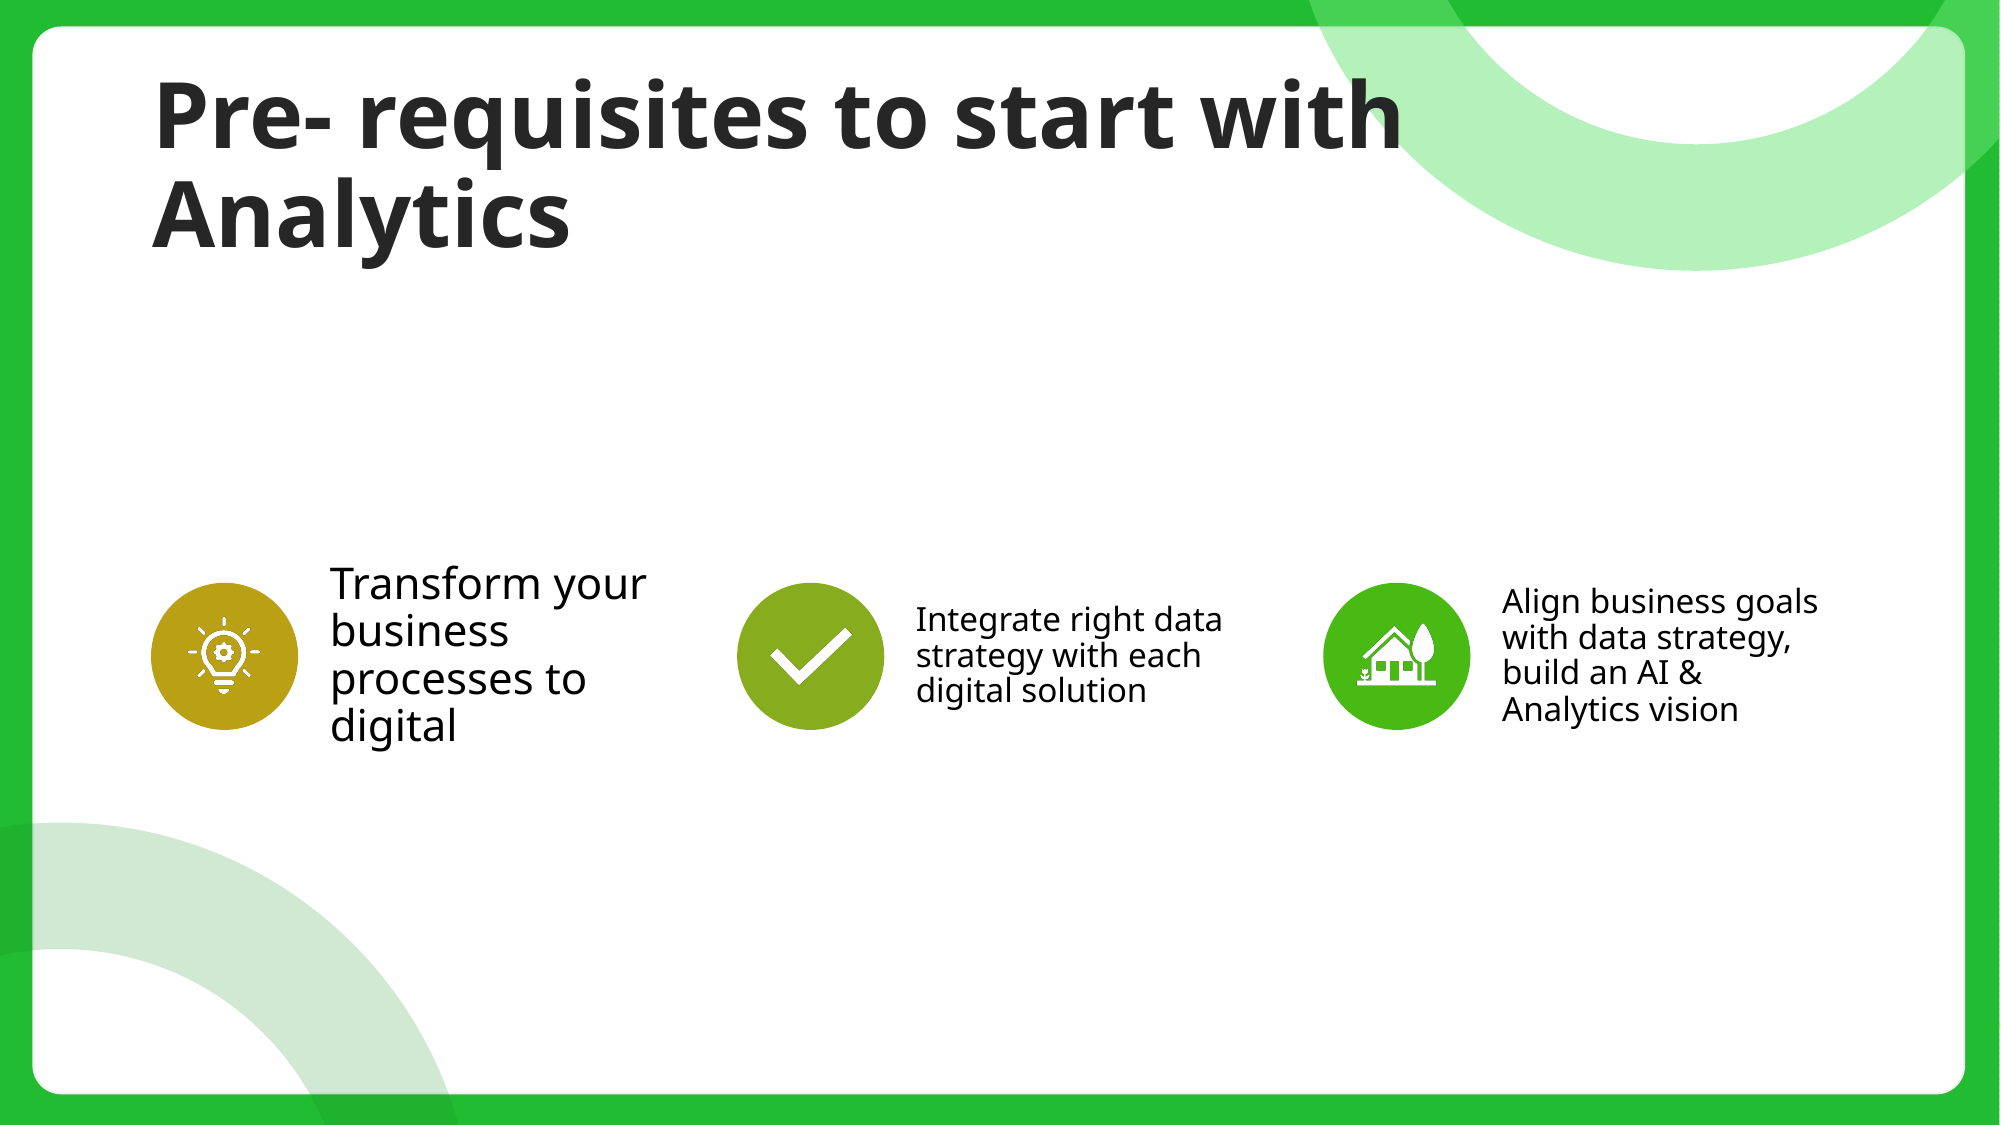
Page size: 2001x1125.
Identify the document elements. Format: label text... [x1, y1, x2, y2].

title Pre- requisites to start with Analytics [137, 59, 1863, 278]
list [137, 299, 1863, 1014]
